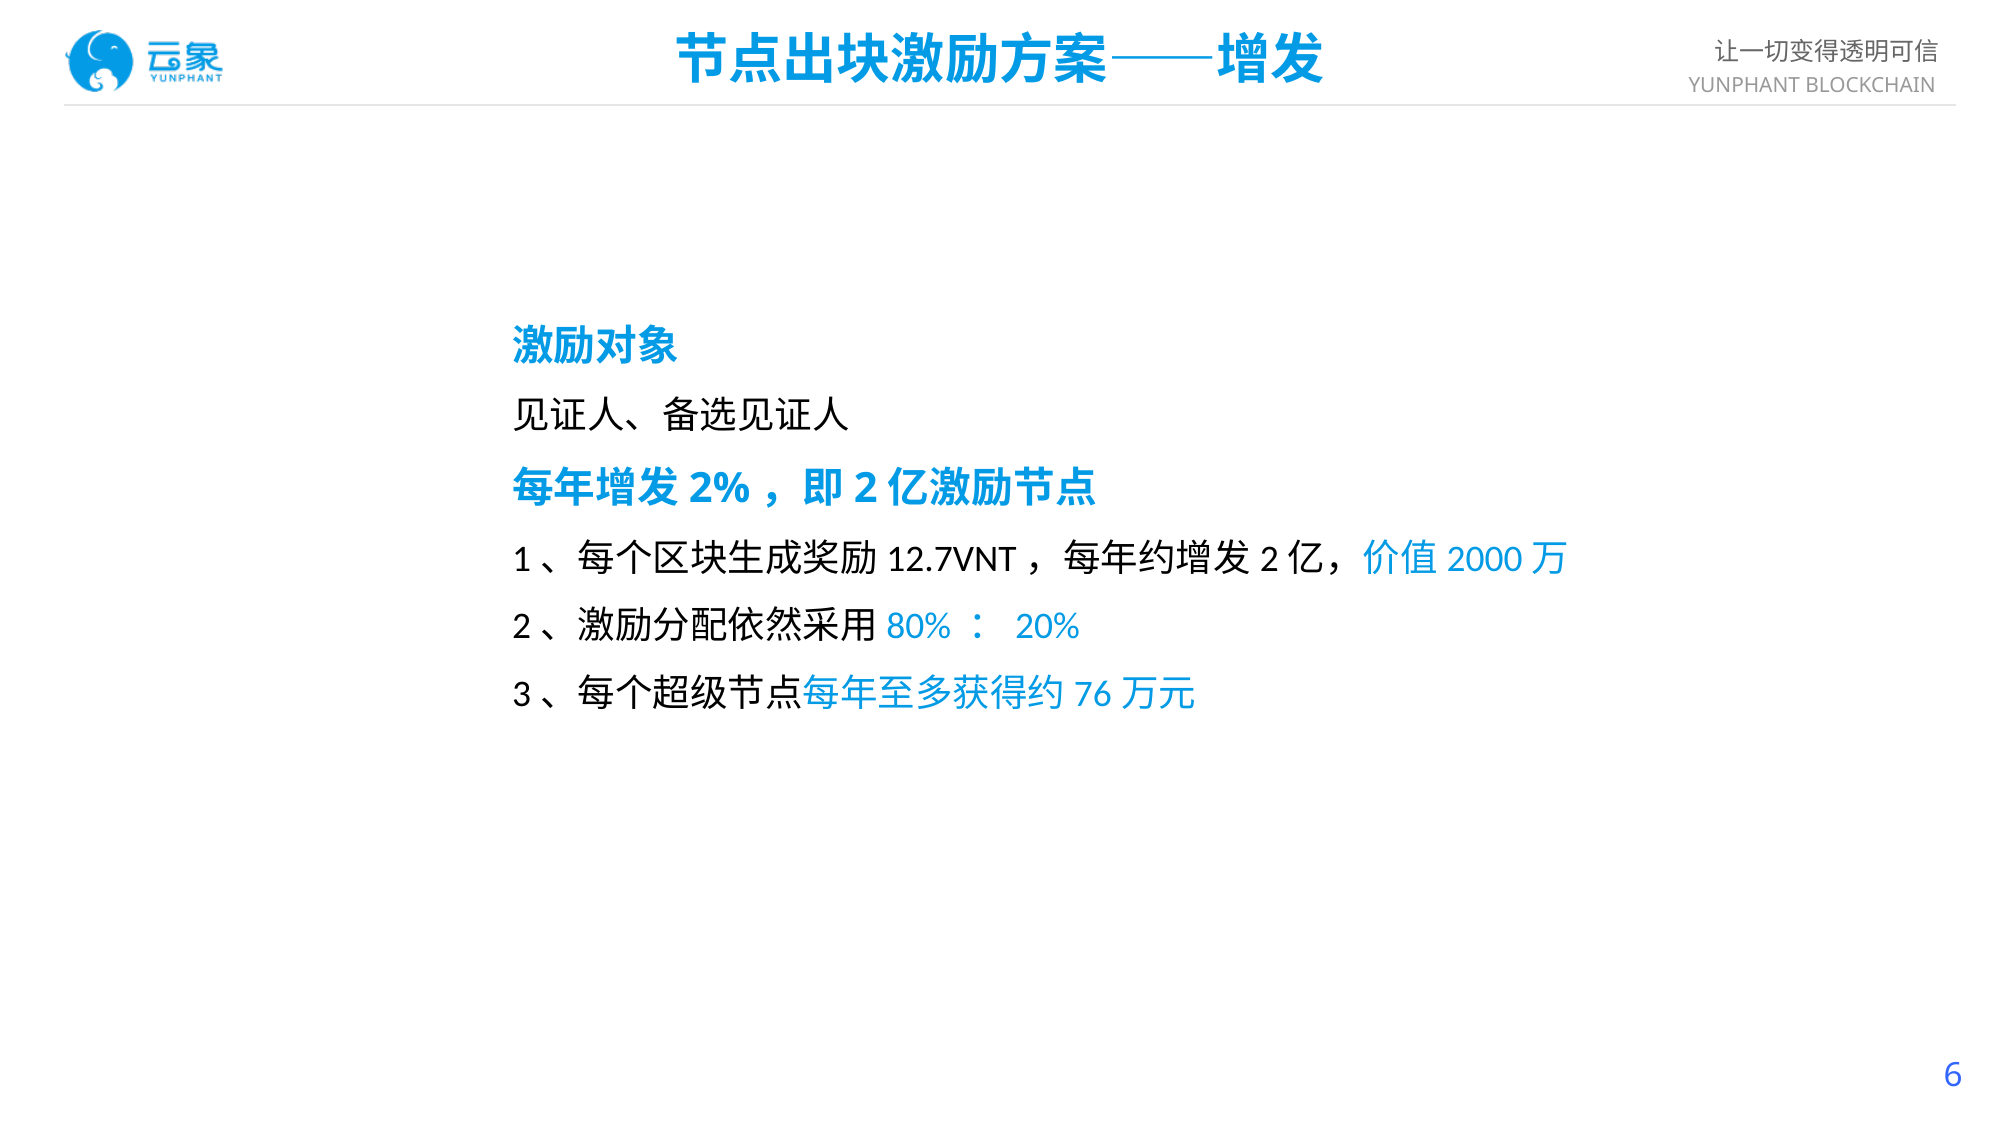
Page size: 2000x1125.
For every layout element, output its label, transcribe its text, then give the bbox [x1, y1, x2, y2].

picture [64, 29, 223, 93]
text_box 节点出块激励方案——增发 [654, 14, 1346, 99]
text_box 激励对象 见证人、备选见证人 每年增发2%，即2亿激励节点 1、每个区块生成奖励12.7VNT，每年约增发2亿，价值2000万 2、激励分配依然采用80% ：20% 3、每个超级节点每年至多获得约76万元 [497, 286, 1585, 721]
